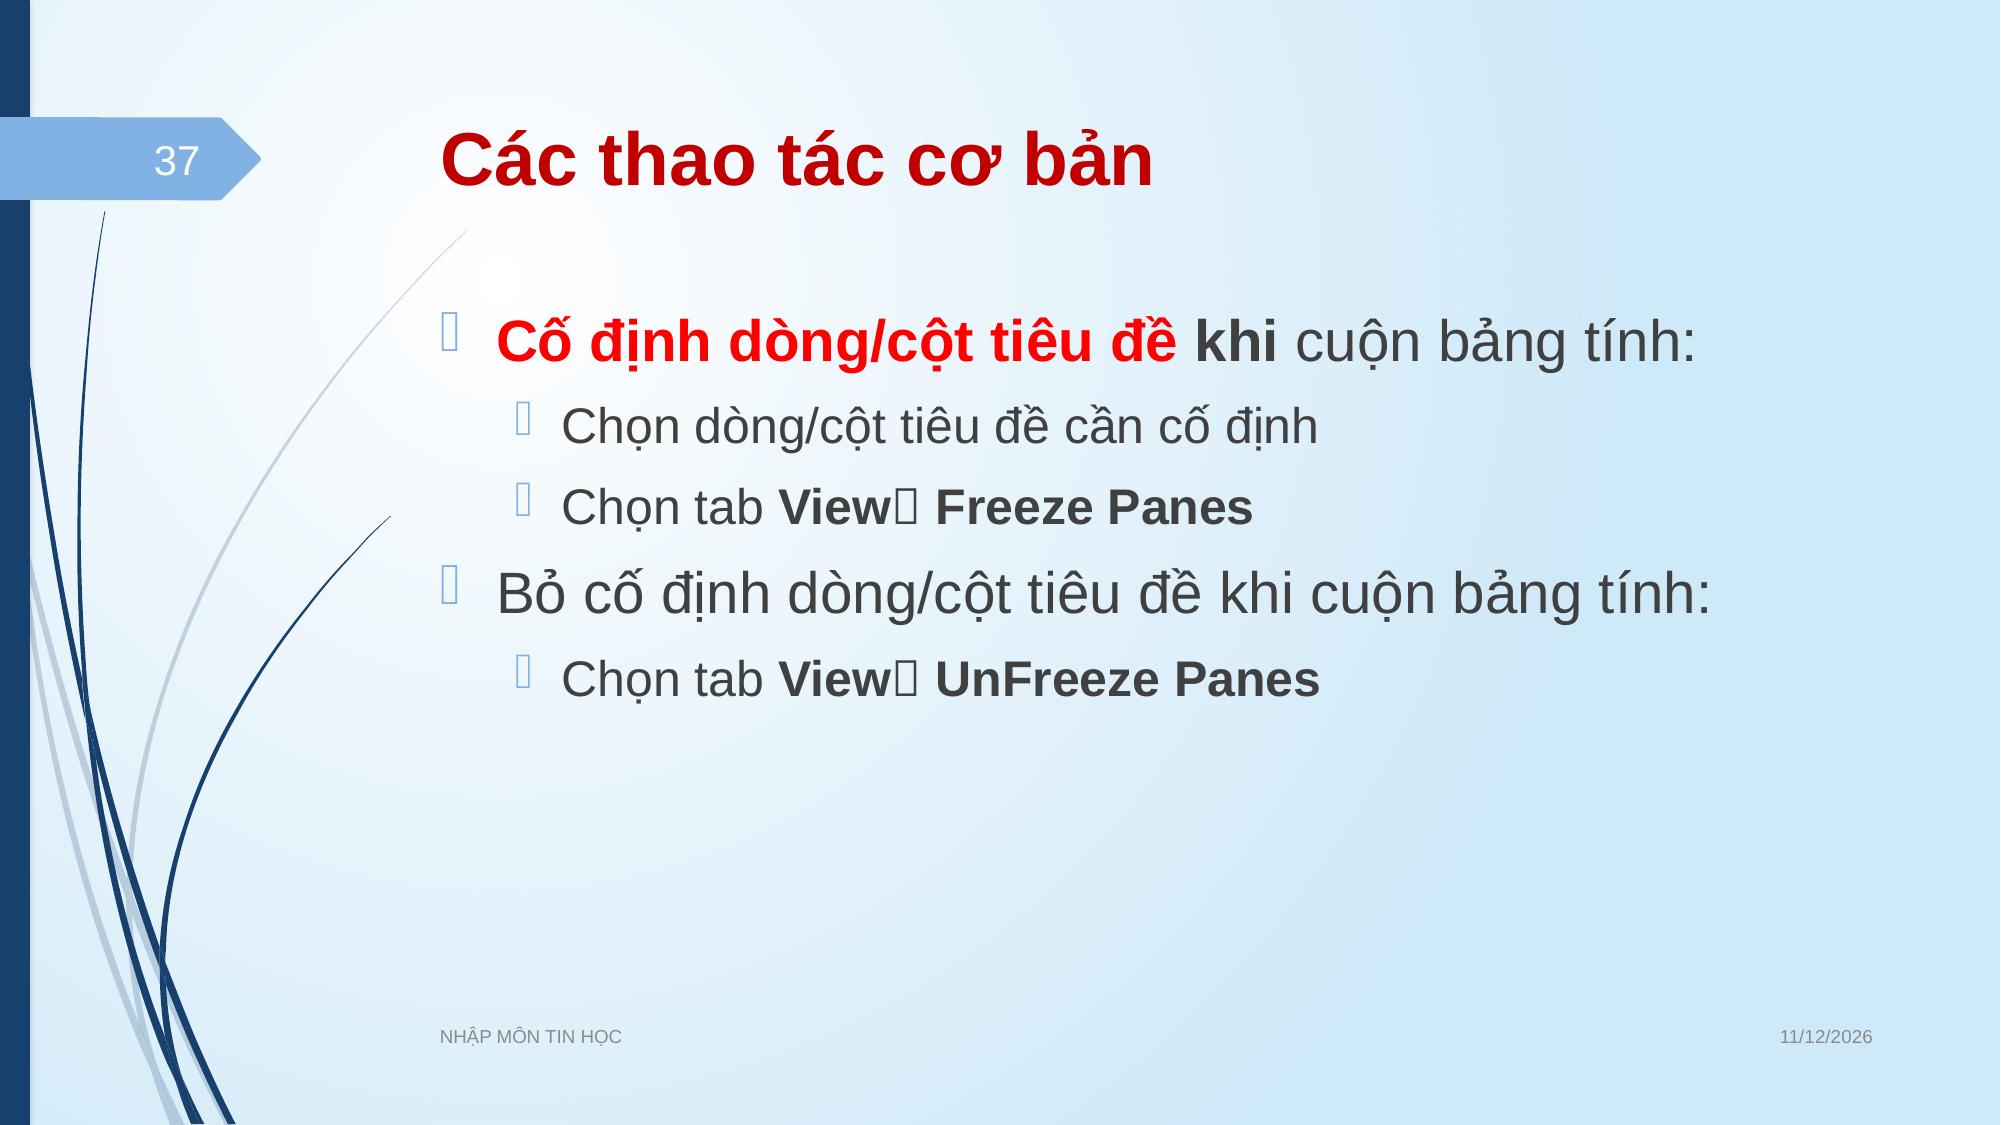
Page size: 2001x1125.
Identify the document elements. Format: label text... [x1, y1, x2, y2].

footer NHẬP MÔN TIN HỌC [424, 1006, 1675, 1067]
slide_number 37 [87, 129, 216, 190]
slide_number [1699, 1005, 1888, 1067]
list Cố định dòng/cột tiêu đề khi cuộn bảng tính: Chọn dòng/cột tiêu đề cần cố định Chọn tab View Freeze Panes Bỏ cố định dòng/cột tiêu đề khi cuộn bảng tính: Chọn tab View UnFreeze Panes [424, 295, 1888, 970]
title Các thao tác cơ bản [425, 102, 1888, 261]
